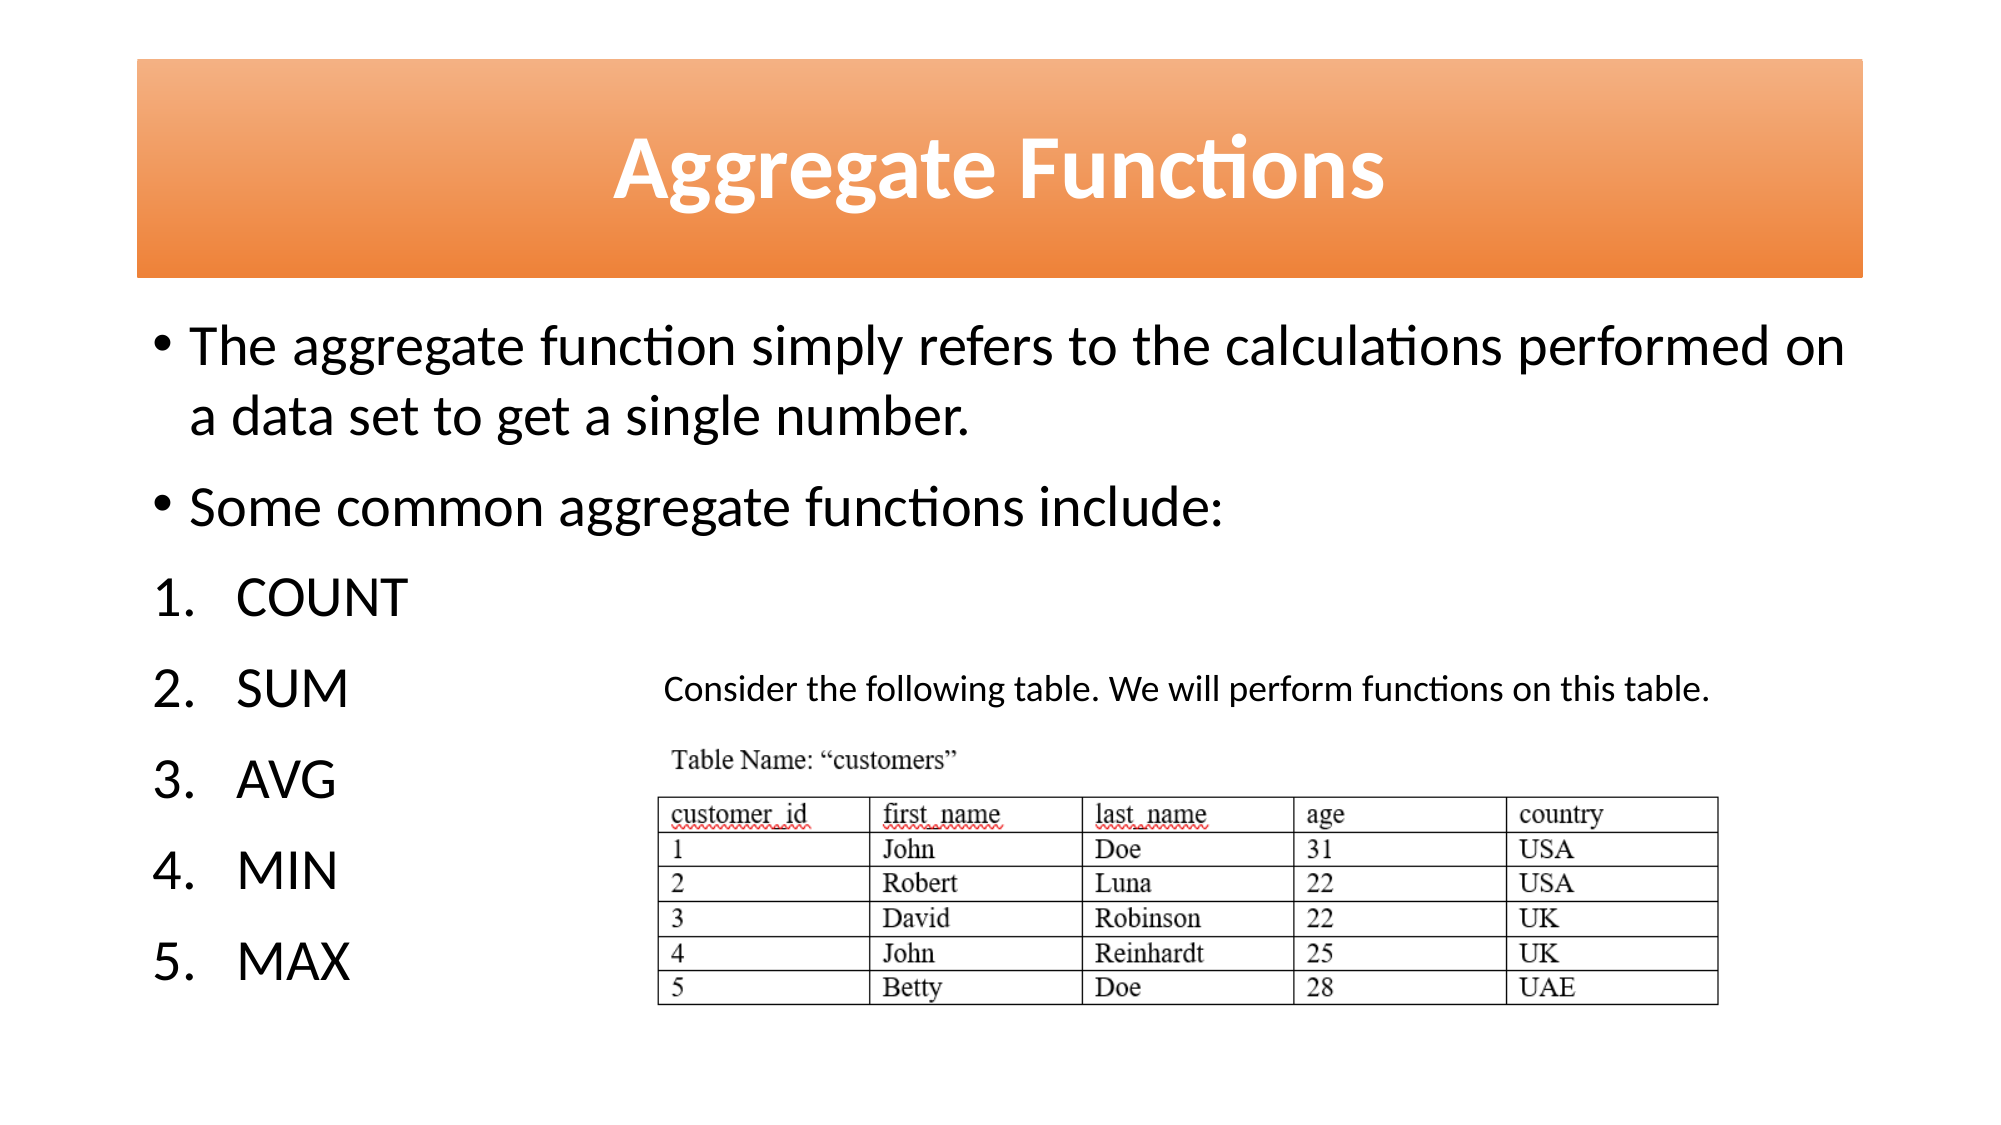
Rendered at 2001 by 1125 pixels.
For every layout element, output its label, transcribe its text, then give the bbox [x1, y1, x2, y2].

list The aggregate function simply refers to the calculations performed on a data set to get a single number. Some common aggregate functions include: COUNT SUM AVG MIN MAX [137, 299, 1863, 1014]
picture [649, 744, 1725, 1014]
title Aggregate Functions [137, 59, 1863, 278]
text_box Consider the following table. We will perform functions on this table. [649, 656, 1755, 717]
